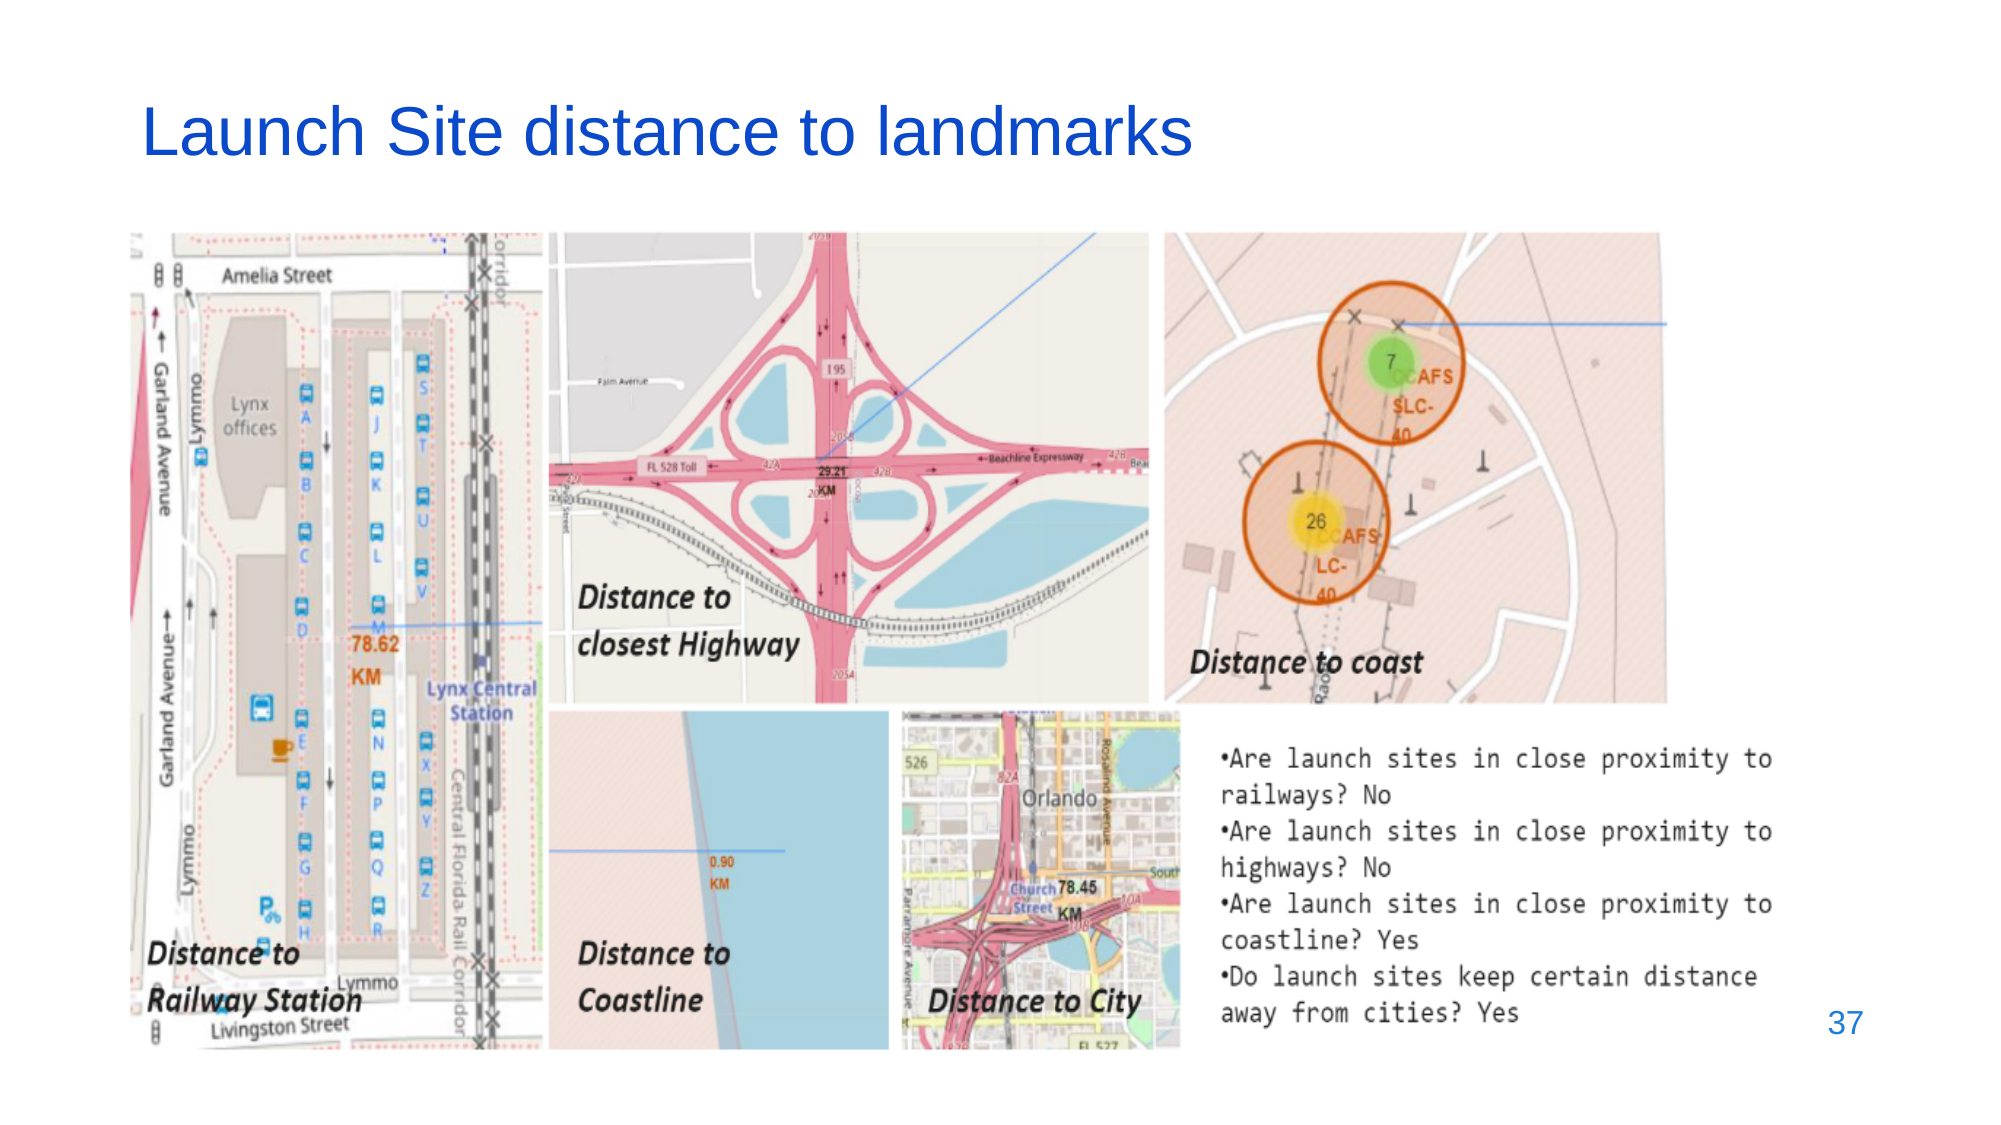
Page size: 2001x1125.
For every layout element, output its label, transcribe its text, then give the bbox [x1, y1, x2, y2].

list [126, 223, 1783, 1055]
text_box Launch Site distance to landmarks [126, 88, 1852, 179]
slide_number ‹#› [1785, 988, 1880, 1055]
